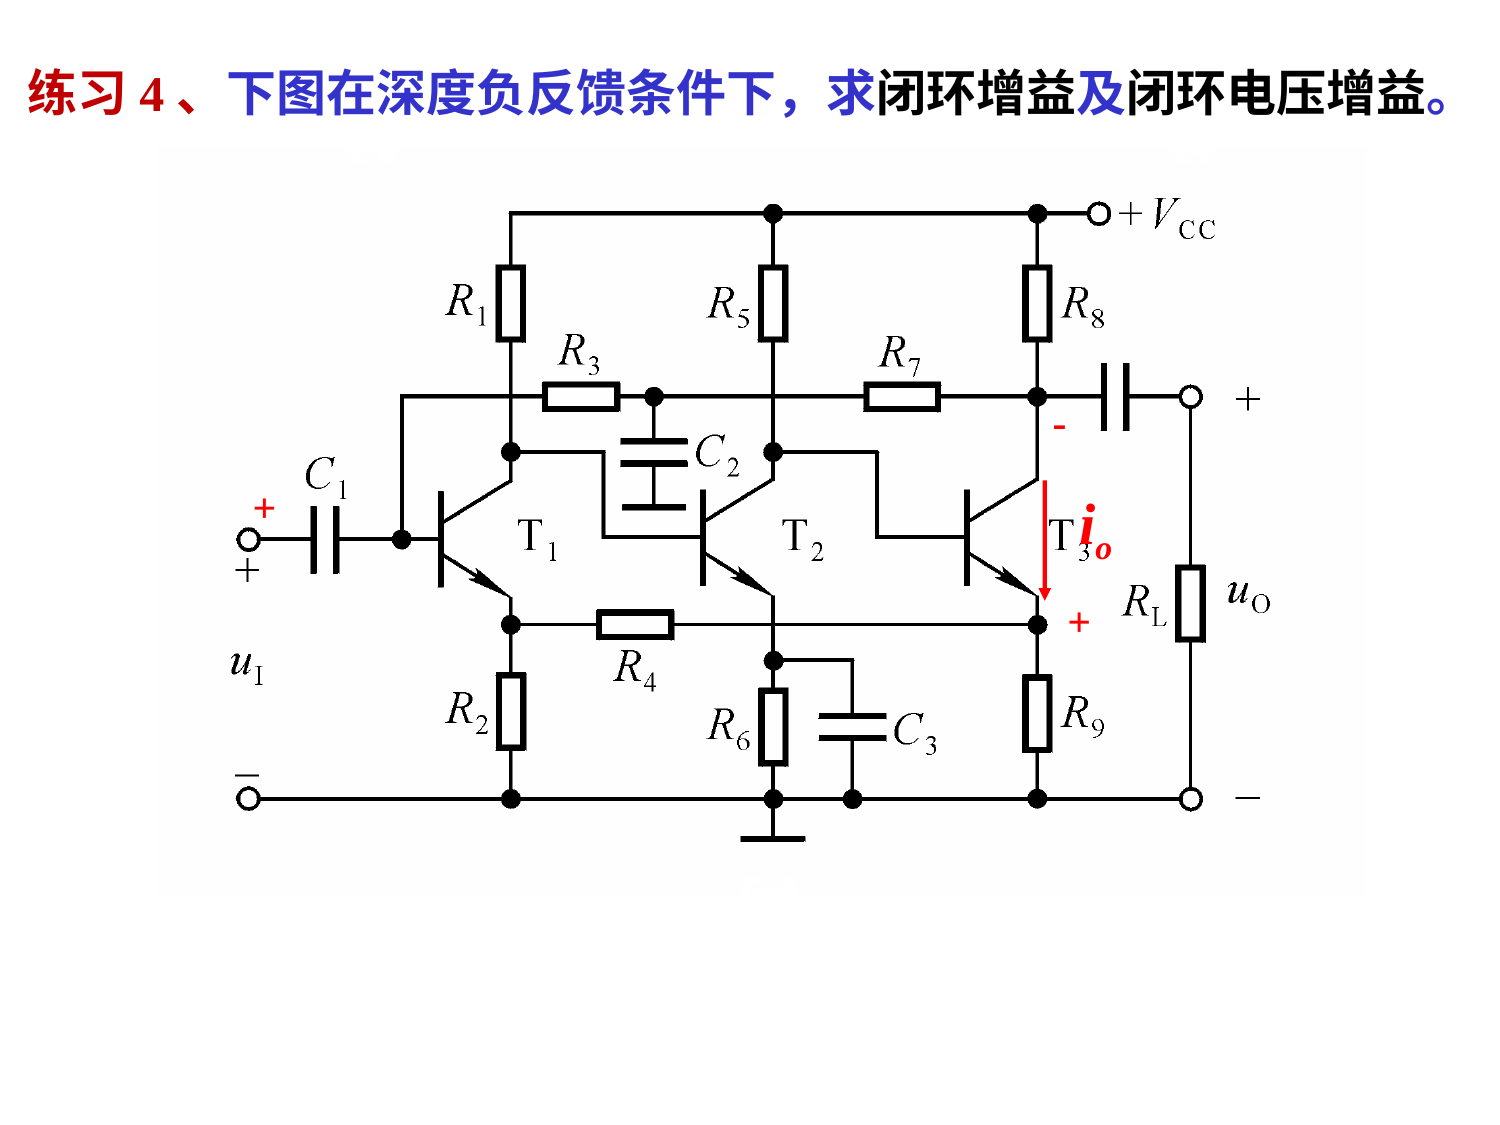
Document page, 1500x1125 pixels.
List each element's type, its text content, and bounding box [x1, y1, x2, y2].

text_box 练习4、下图在深度负反馈条件下，求闭环增益及闭环电压增益。 [12, 53, 1500, 129]
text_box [156, 147, 1366, 897]
